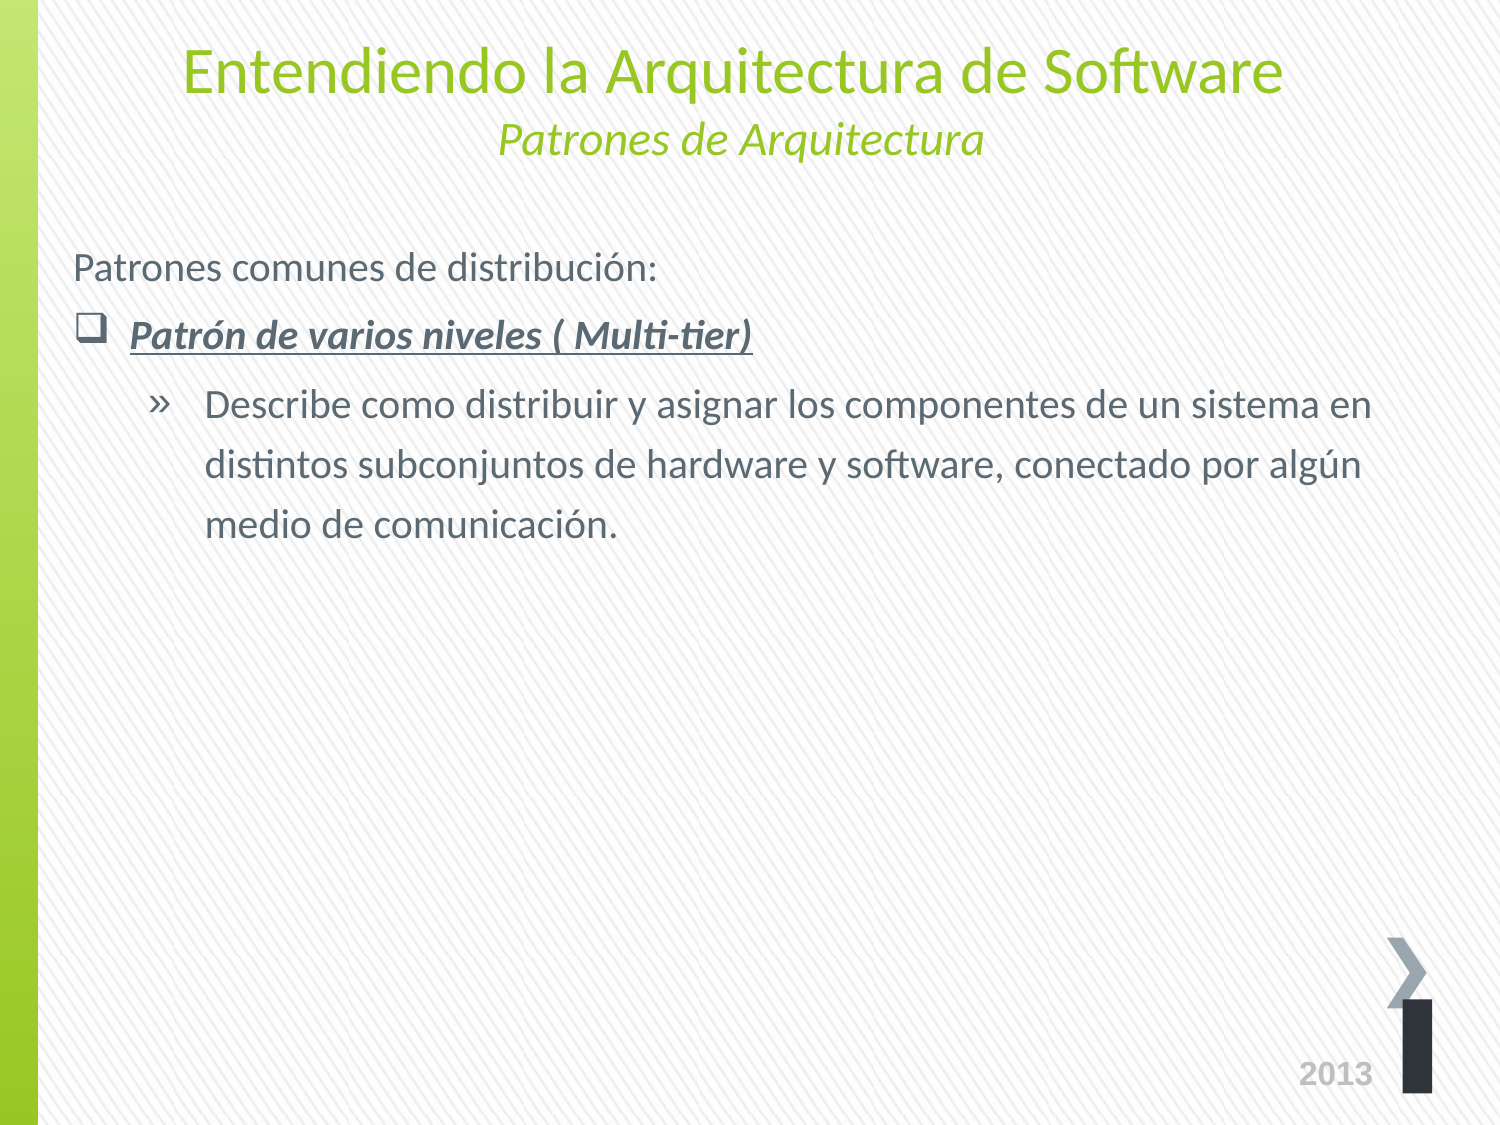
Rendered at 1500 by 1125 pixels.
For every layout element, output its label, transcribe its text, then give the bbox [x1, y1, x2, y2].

text_box Patrones comunes de distribución: Patrón de varios niveles ( Multi-tier) Describe como distribuir y asignar los componentes de un sistema en distintos subconjuntos de hardware y software, conectado por algún medio de comunicación. [58, 222, 1437, 623]
text_box Entendiendo la Arquitectura de Software Patrones de Arquitectura [0, 19, 1492, 173]
text_box [1402, 999, 1433, 1094]
text_box 2013 [1222, 1045, 1388, 1100]
